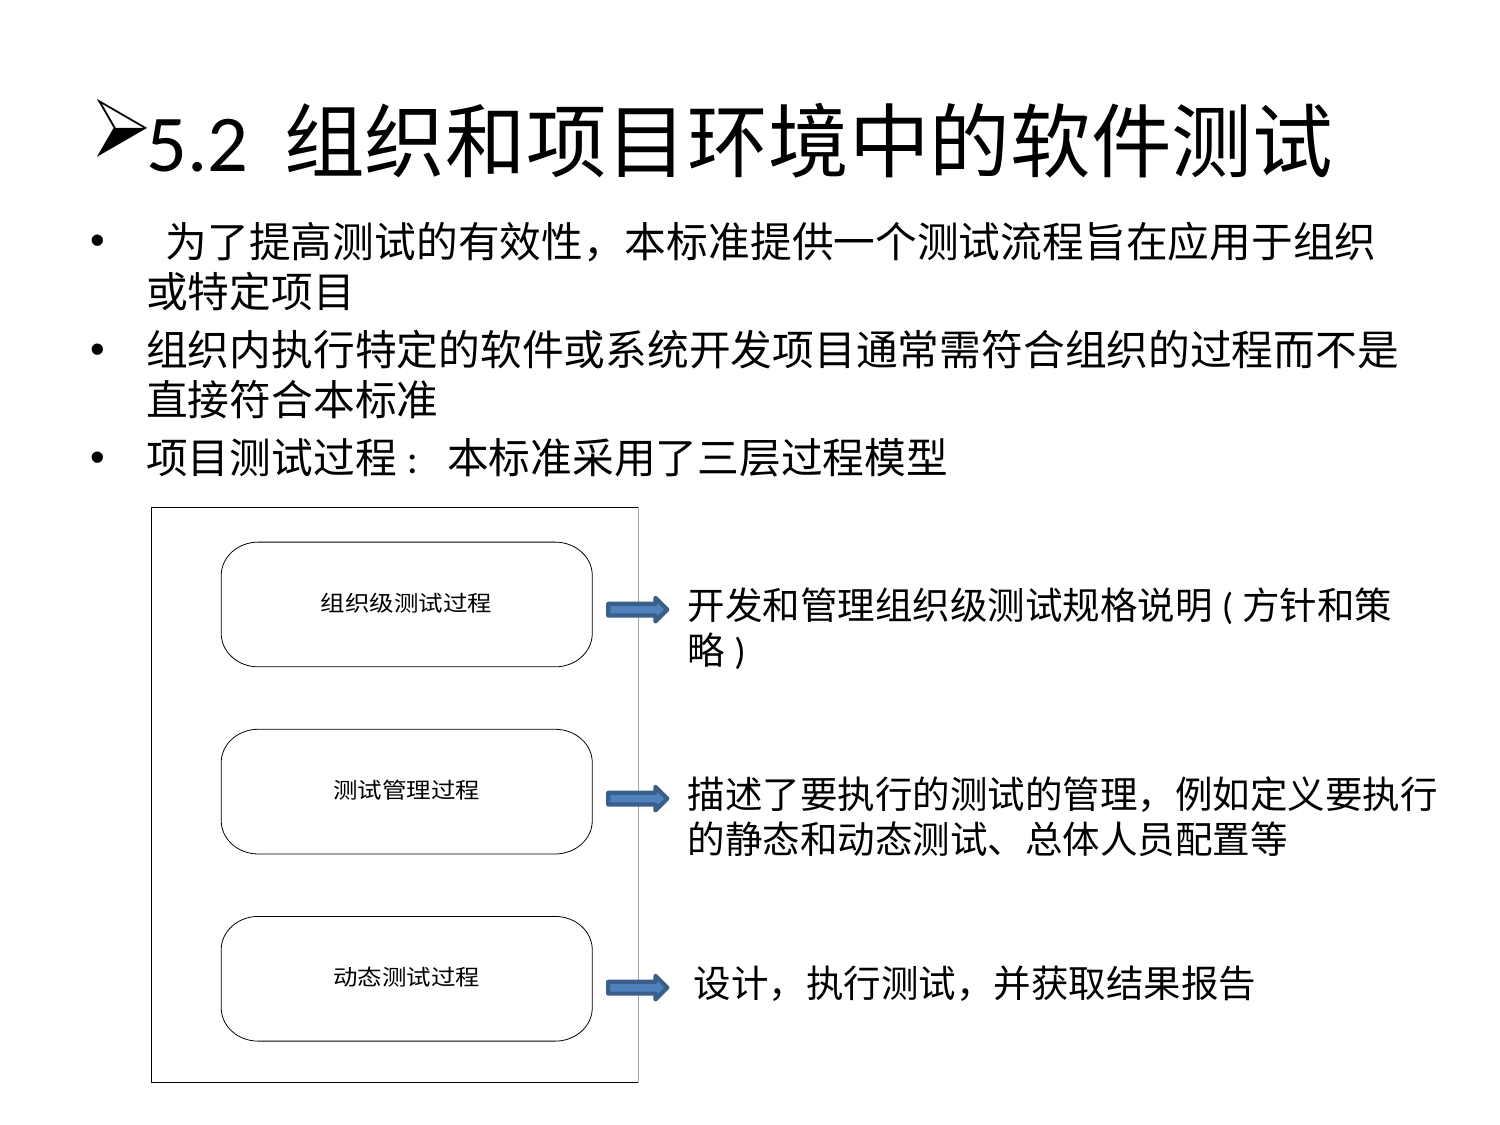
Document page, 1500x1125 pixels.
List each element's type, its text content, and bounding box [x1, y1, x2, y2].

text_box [147, 503, 639, 1083]
text_box 设计，执行测试，并获取结果报告 [679, 952, 1465, 1012]
text_box [644, 595, 670, 624]
list 为了提高测试的有效性，本标准提供一个测试流程旨在应用于组织或特定项目 组织内执行特定的软件或系统开发项目通常需符合组织的过程而不是直接符合本标准 项目测试过程: 本标准采用了三层过程模型 [75, 208, 1425, 1005]
title 5.2 组织和项目环境中的软件测试 [75, 45, 1425, 208]
text_box 描述了要执行的测试的管理，例如定义要执行的静态和动态测试、总体人员配置等 [673, 763, 1459, 868]
text_box [644, 784, 670, 813]
text_box 开发和管理组织级测试规格说明(方针和策略) [673, 574, 1459, 679]
text_box [644, 973, 670, 1002]
